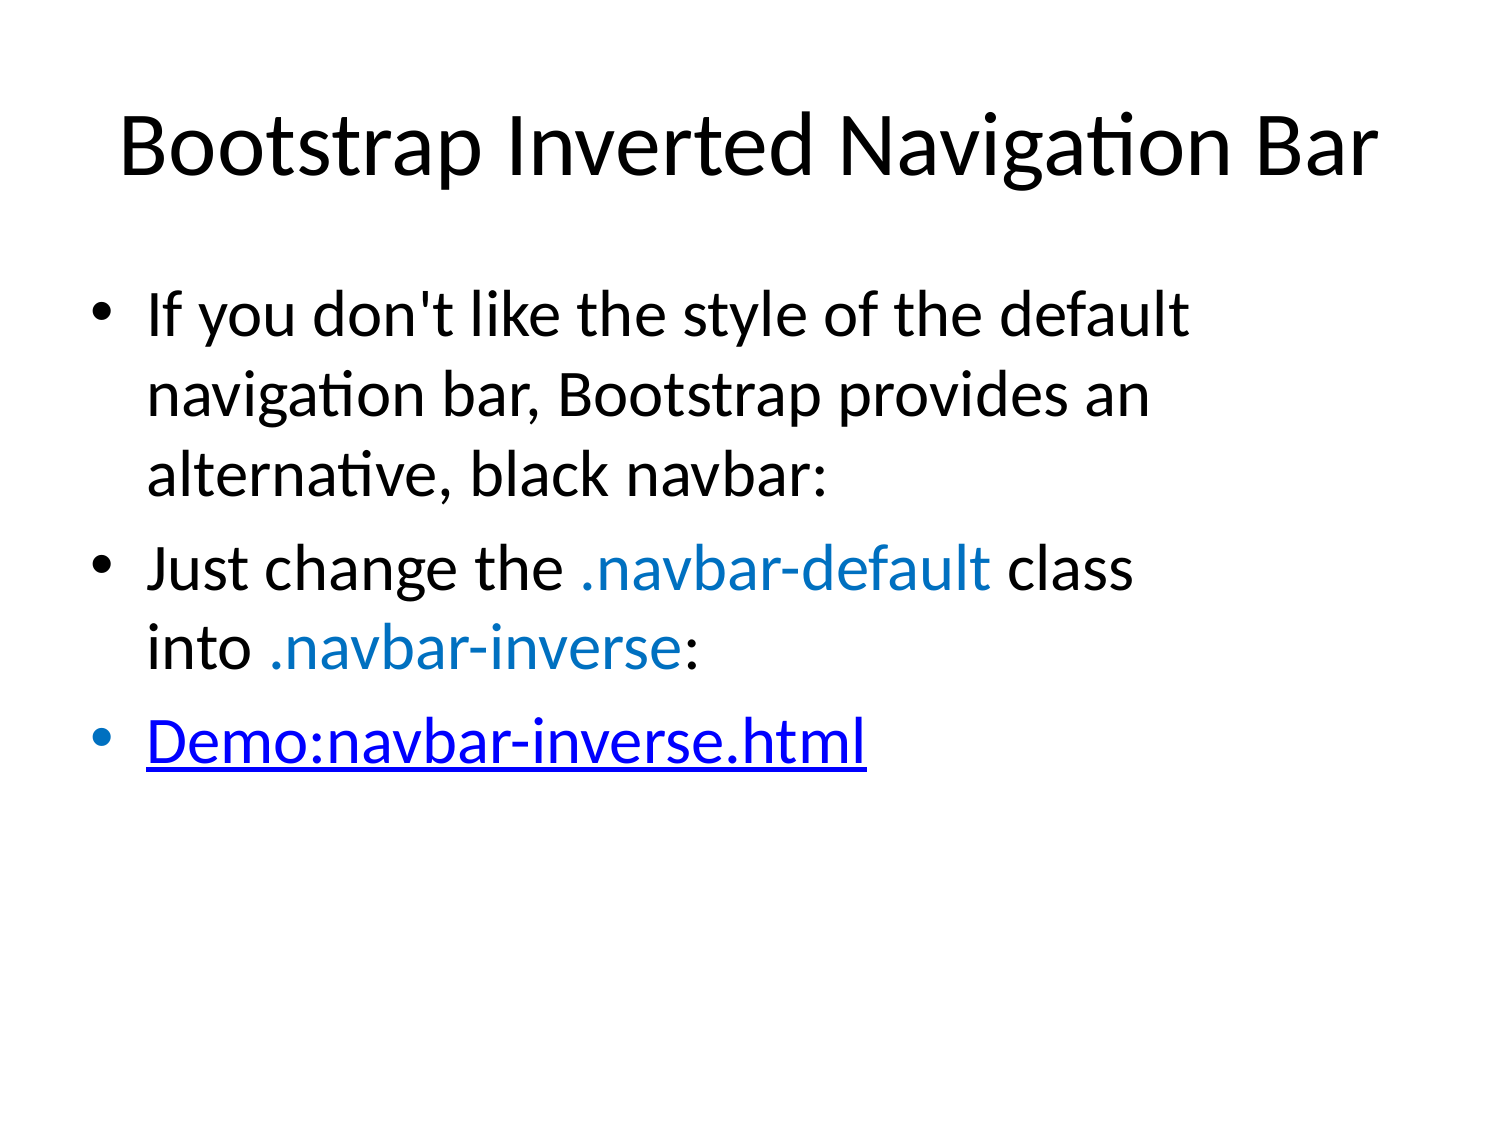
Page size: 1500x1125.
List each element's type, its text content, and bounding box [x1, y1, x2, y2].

title Bootstrap Inverted Navigation Bar [75, 45, 1425, 233]
list If you don't like the style of the default navigation bar, Bootstrap provides an alternative, black navbar: Just change the .navbar-default class into .navbar-inverse: Demo:navbar-inverse.html [75, 262, 1425, 1005]
